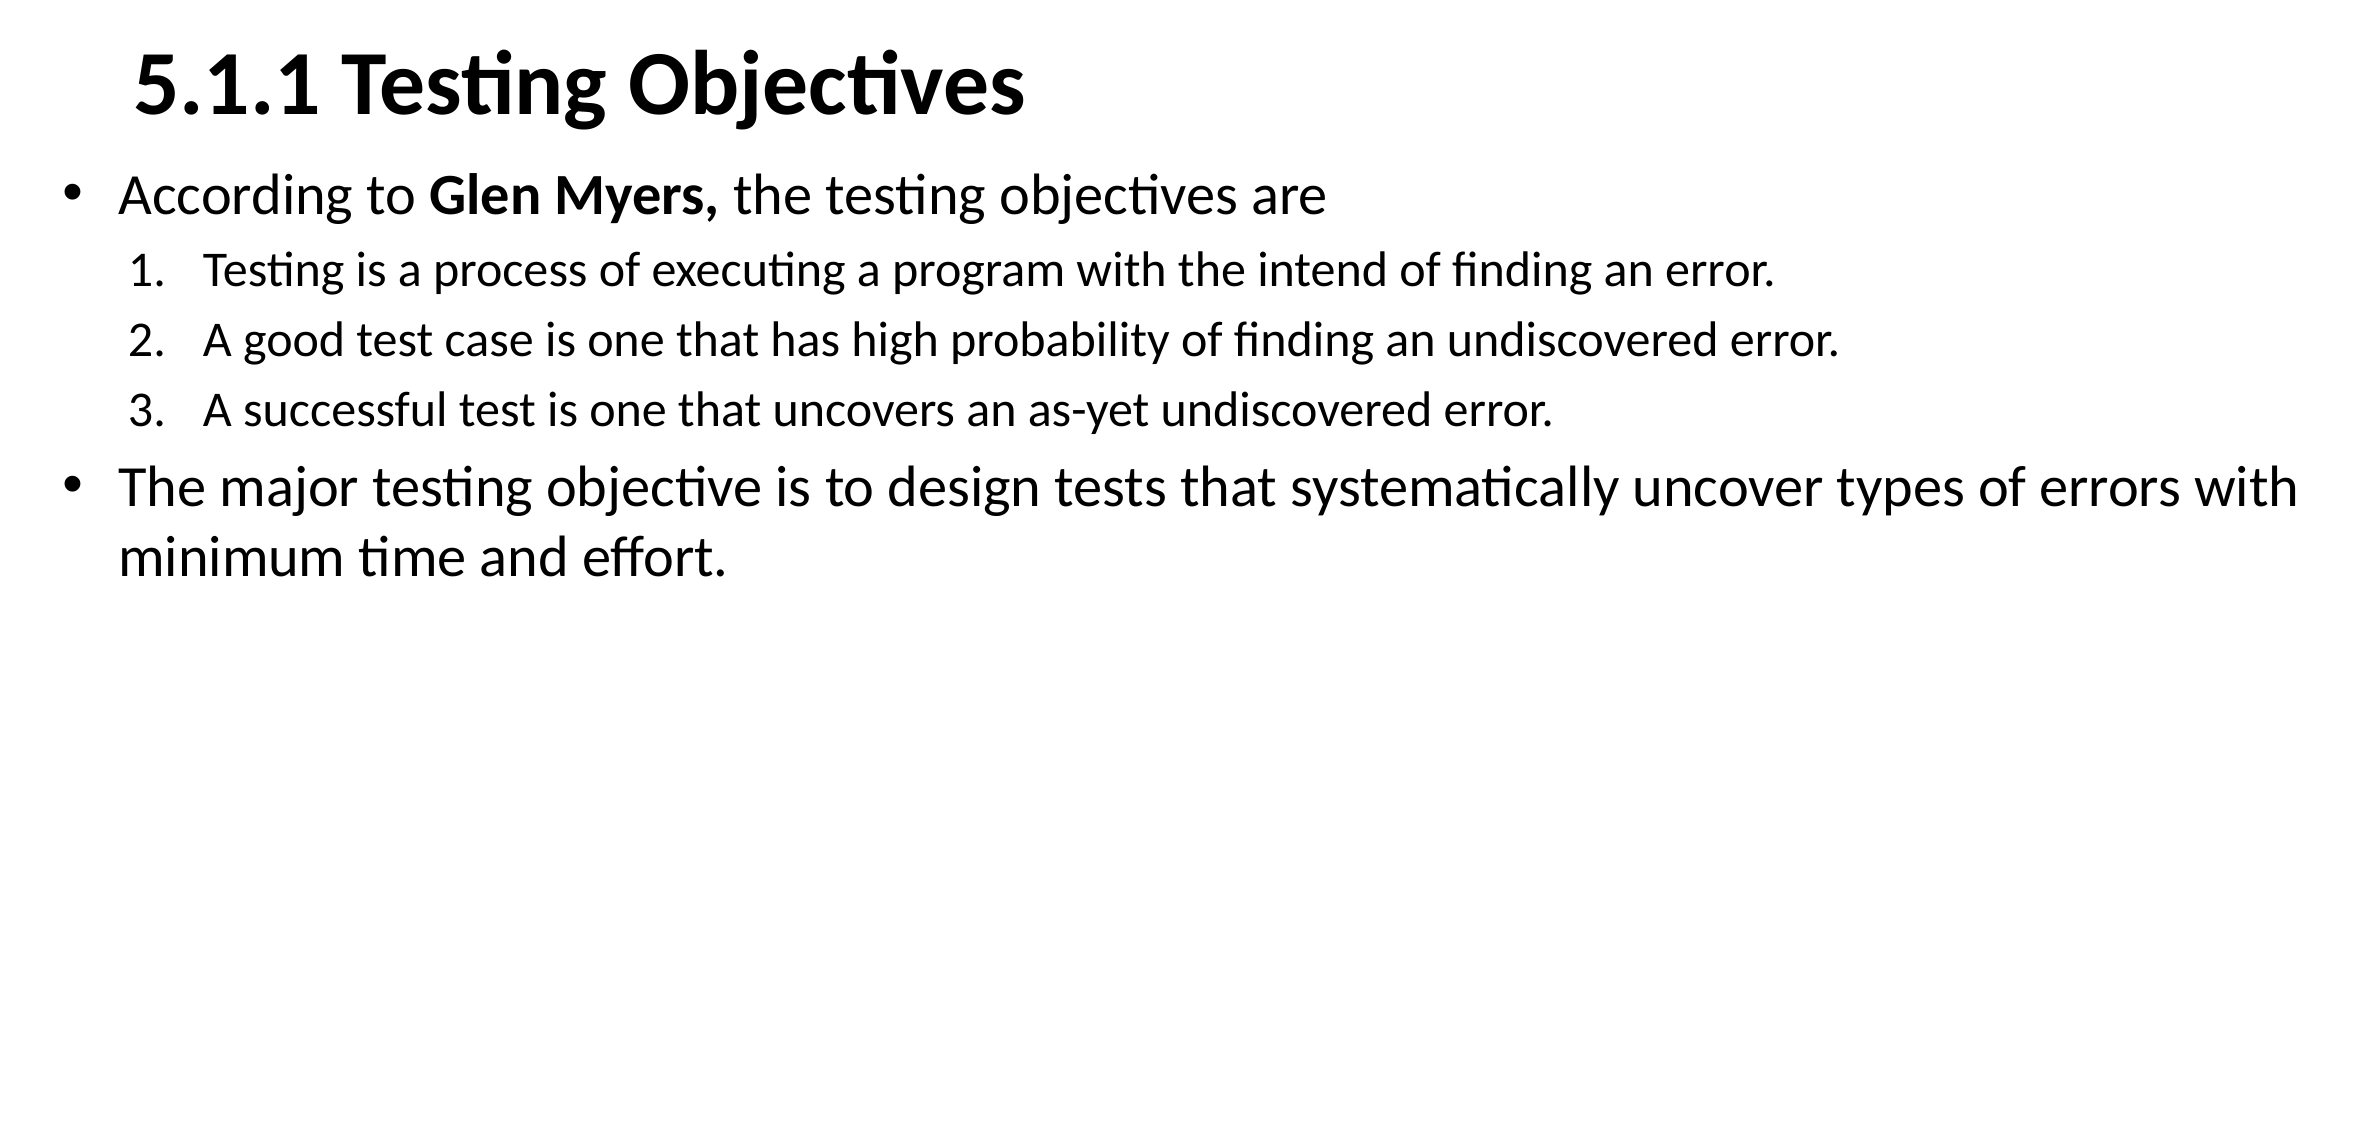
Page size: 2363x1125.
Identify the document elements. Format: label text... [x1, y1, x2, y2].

list According to Glen Myers, the testing objectives are Testing is a process of executing a program with the intend of finding an error. A good test case is one that has high probability of finding an undiscovered error. A successful test is one that uncovers an as-yet undiscovered error. The major testing objective is to design tests that systematically uncover types of errors with minimum time and effort. [47, 149, 2316, 1119]
title 5.1.1 Testing Objectives [118, 0, 2245, 149]
